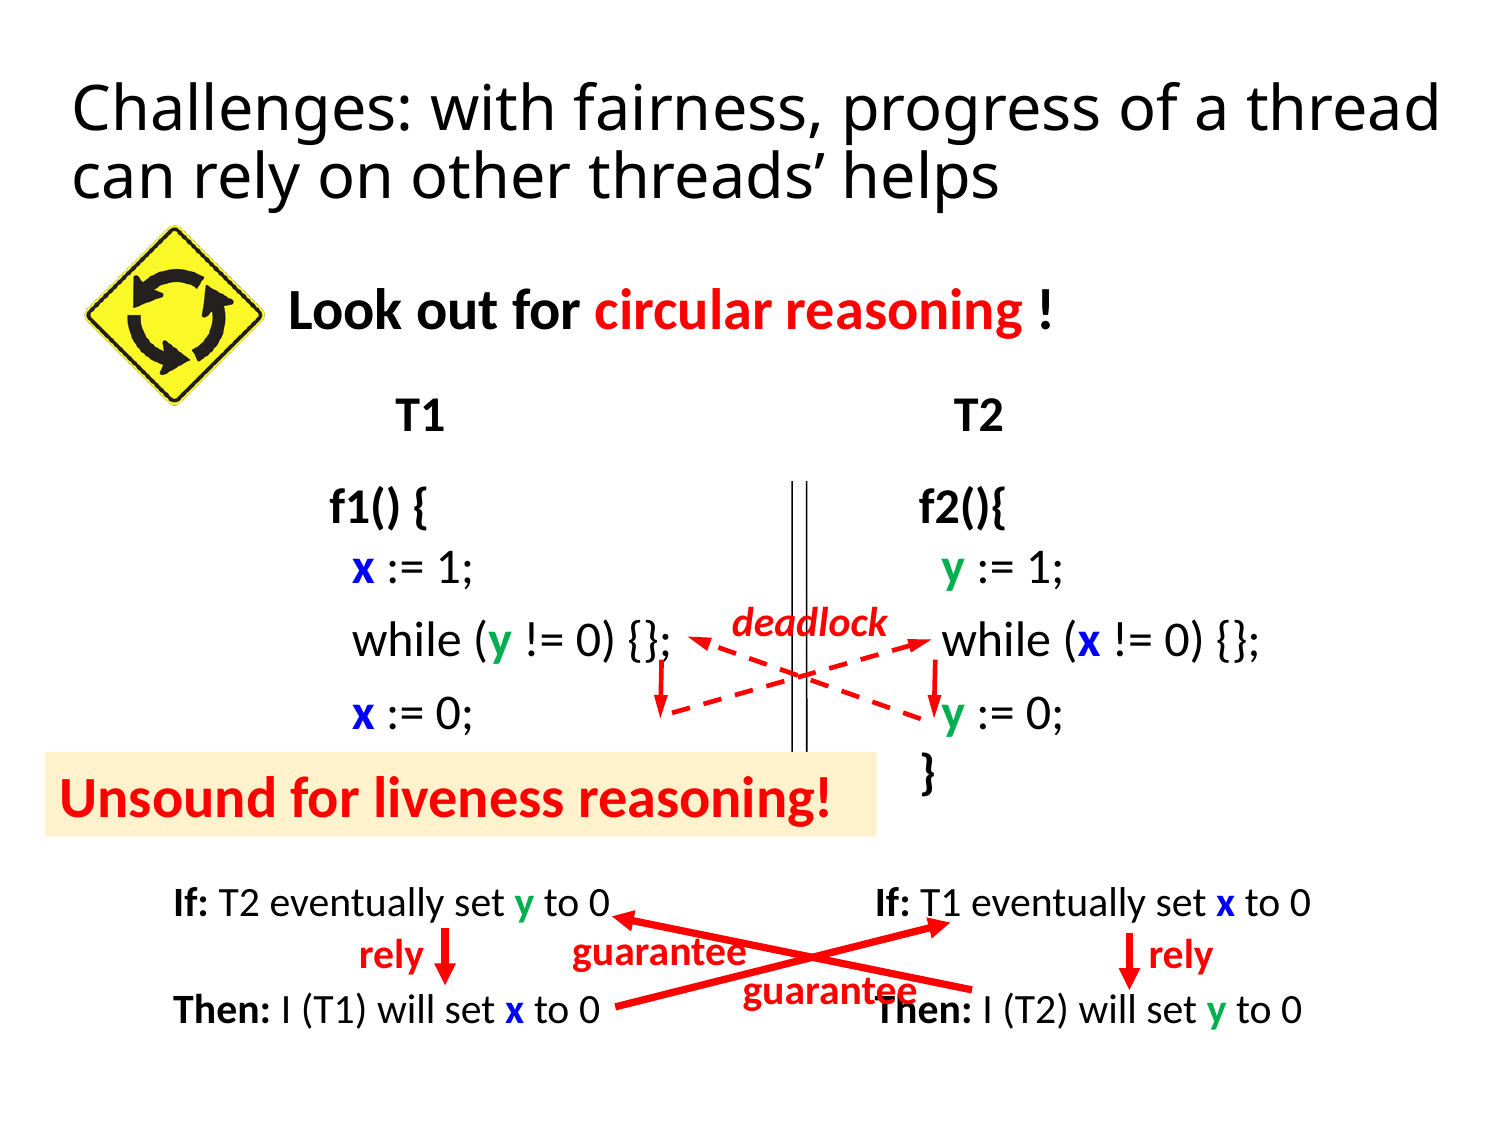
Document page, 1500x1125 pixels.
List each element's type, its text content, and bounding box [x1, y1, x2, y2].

text_box T1 [380, 374, 461, 449]
text_box rely [1133, 919, 1229, 985]
text_box deadlock [807, 587, 903, 638]
text_box Look out for circular reasoning ! [273, 264, 1071, 349]
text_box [689, 713, 921, 719]
title Challenges: with fairness, progress of a thread can rely on other threads’ helps [56, 35, 1477, 253]
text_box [672, 639, 932, 713]
text_box Unsound for liveness reasoning! [45, 751, 877, 837]
text_box f2(){ y := 1; while (x != 0) {}; y := 0; } [899, 466, 1277, 807]
text_box If: T1 eventually set x to 0 [859, 867, 1327, 932]
text_box If: T2 eventually set y to 0 [158, 867, 626, 932]
text_box guarantee [557, 916, 611, 982]
text_box guarantee [727, 1008, 933, 1020]
text_box deadlock [717, 587, 791, 638]
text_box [617, 922, 951, 1008]
picture [81, 222, 269, 411]
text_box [791, 481, 807, 638]
text_box rely [344, 919, 440, 985]
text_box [791, 719, 807, 810]
text_box Then: I (T2) will set y to 0 [859, 974, 1318, 1040]
text_box T2 [939, 374, 1019, 449]
text_box f1() { x := 1; while (y != 0) {}; x := 0; } [310, 466, 688, 751]
text_box Then: I (T1) will set x to 0 [158, 974, 616, 1040]
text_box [611, 916, 972, 990]
